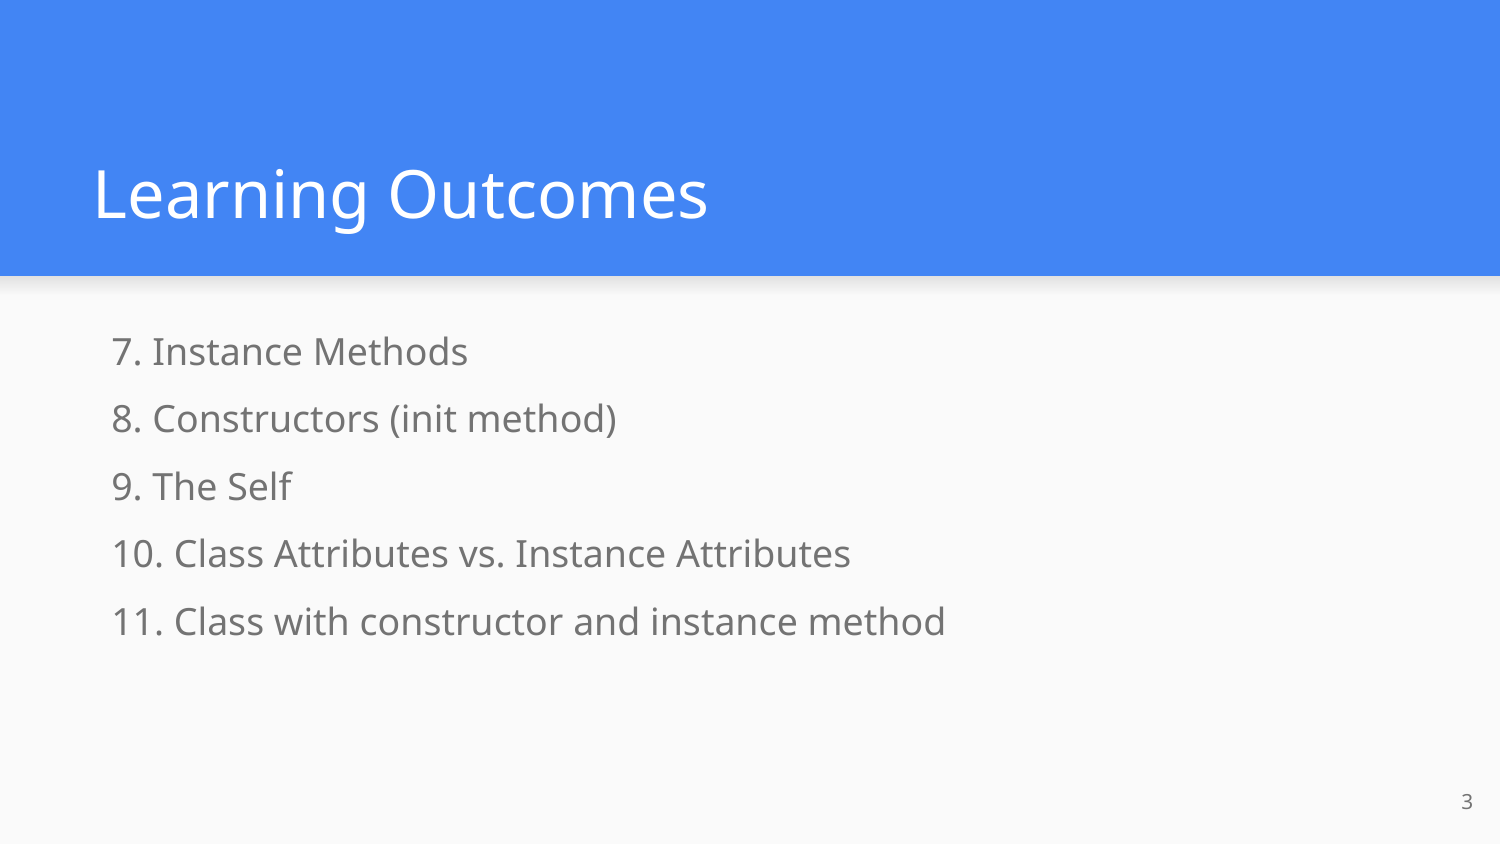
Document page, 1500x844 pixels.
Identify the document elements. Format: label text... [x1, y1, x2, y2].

slide_number 3 [1398, 770, 1489, 835]
list 7. Instance Methods 8. Constructors (init method) 9. The Self 10. Class Attributes vs. Instance Attributes 11. Class with constructor and instance method [77, 290, 1427, 787]
title Learning Outcomes [77, 121, 1427, 248]
